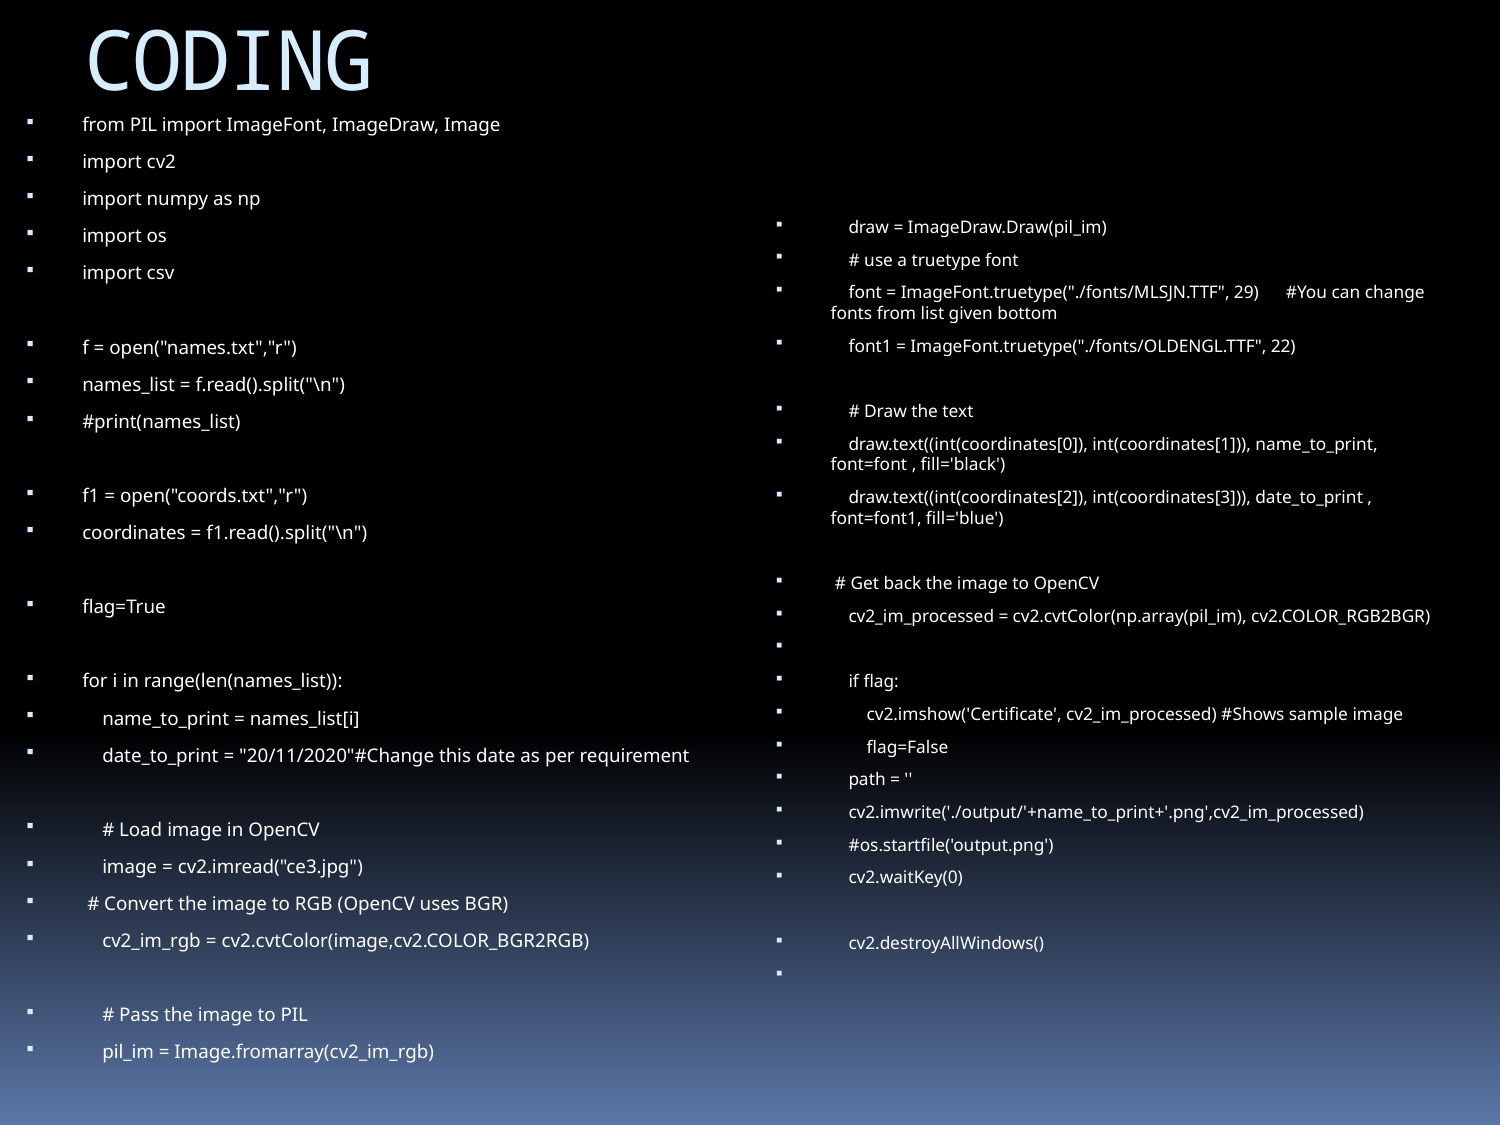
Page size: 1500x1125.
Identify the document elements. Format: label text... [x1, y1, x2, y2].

list from PIL import ImageFont, ImageDraw, Image import cv2 import numpy as np import os import csv f = open("names.txt","r") names_list = f.read().split("\n") #print(names_list) f1 = open("coords.txt","r") coordinates = f1.read().split("\n") flag=True for i in range(len(names_list)): name_to_print = names_list[i] date_to_print = "20/11/2020"#Change this date as per requirement # Load image in OpenCV image = cv2.imread("ce3.jpg") # Convert the image to RGB (OpenCV uses BGR) cv2_im_rgb = cv2.cvtColor(image,cv2.COLOR_BGR2RGB) # Pass the image to PIL pil_im = Image.fromarray(cv2_im_rgb) [0, 105, 727, 1008]
title CODING [70, 0, 1421, 129]
list draw = ImageDraw.Draw(pil_im) # use a truetype font font = ImageFont.truetype("./fonts/MLSJN.TTF", 29) #You can change fonts from list given bottom font1 = ImageFont.truetype("./fonts/OLDENGL.TTF", 22) # Draw the text draw.text((int(coordinates[0]), int(coordinates[1])), name_to_print, font=font , fill='black') draw.text((int(coordinates[2]), int(coordinates[3])), date_to_print , font=font1, fill='blue') # Get back the image to OpenCV cv2_im_processed = cv2.cvtColor(np.array(pil_im), cv2.COLOR_RGB2BGR) if flag: cv2.imshow('Certificate', cv2_im_processed) #Shows sample image flag=False path = '' cv2.imwrite('./output/'+name_to_print+'.png',cv2_im_processed) #os.startfile('output.png') cv2.waitKey(0) cv2.destroyAllWindows() [750, 93, 1454, 997]
